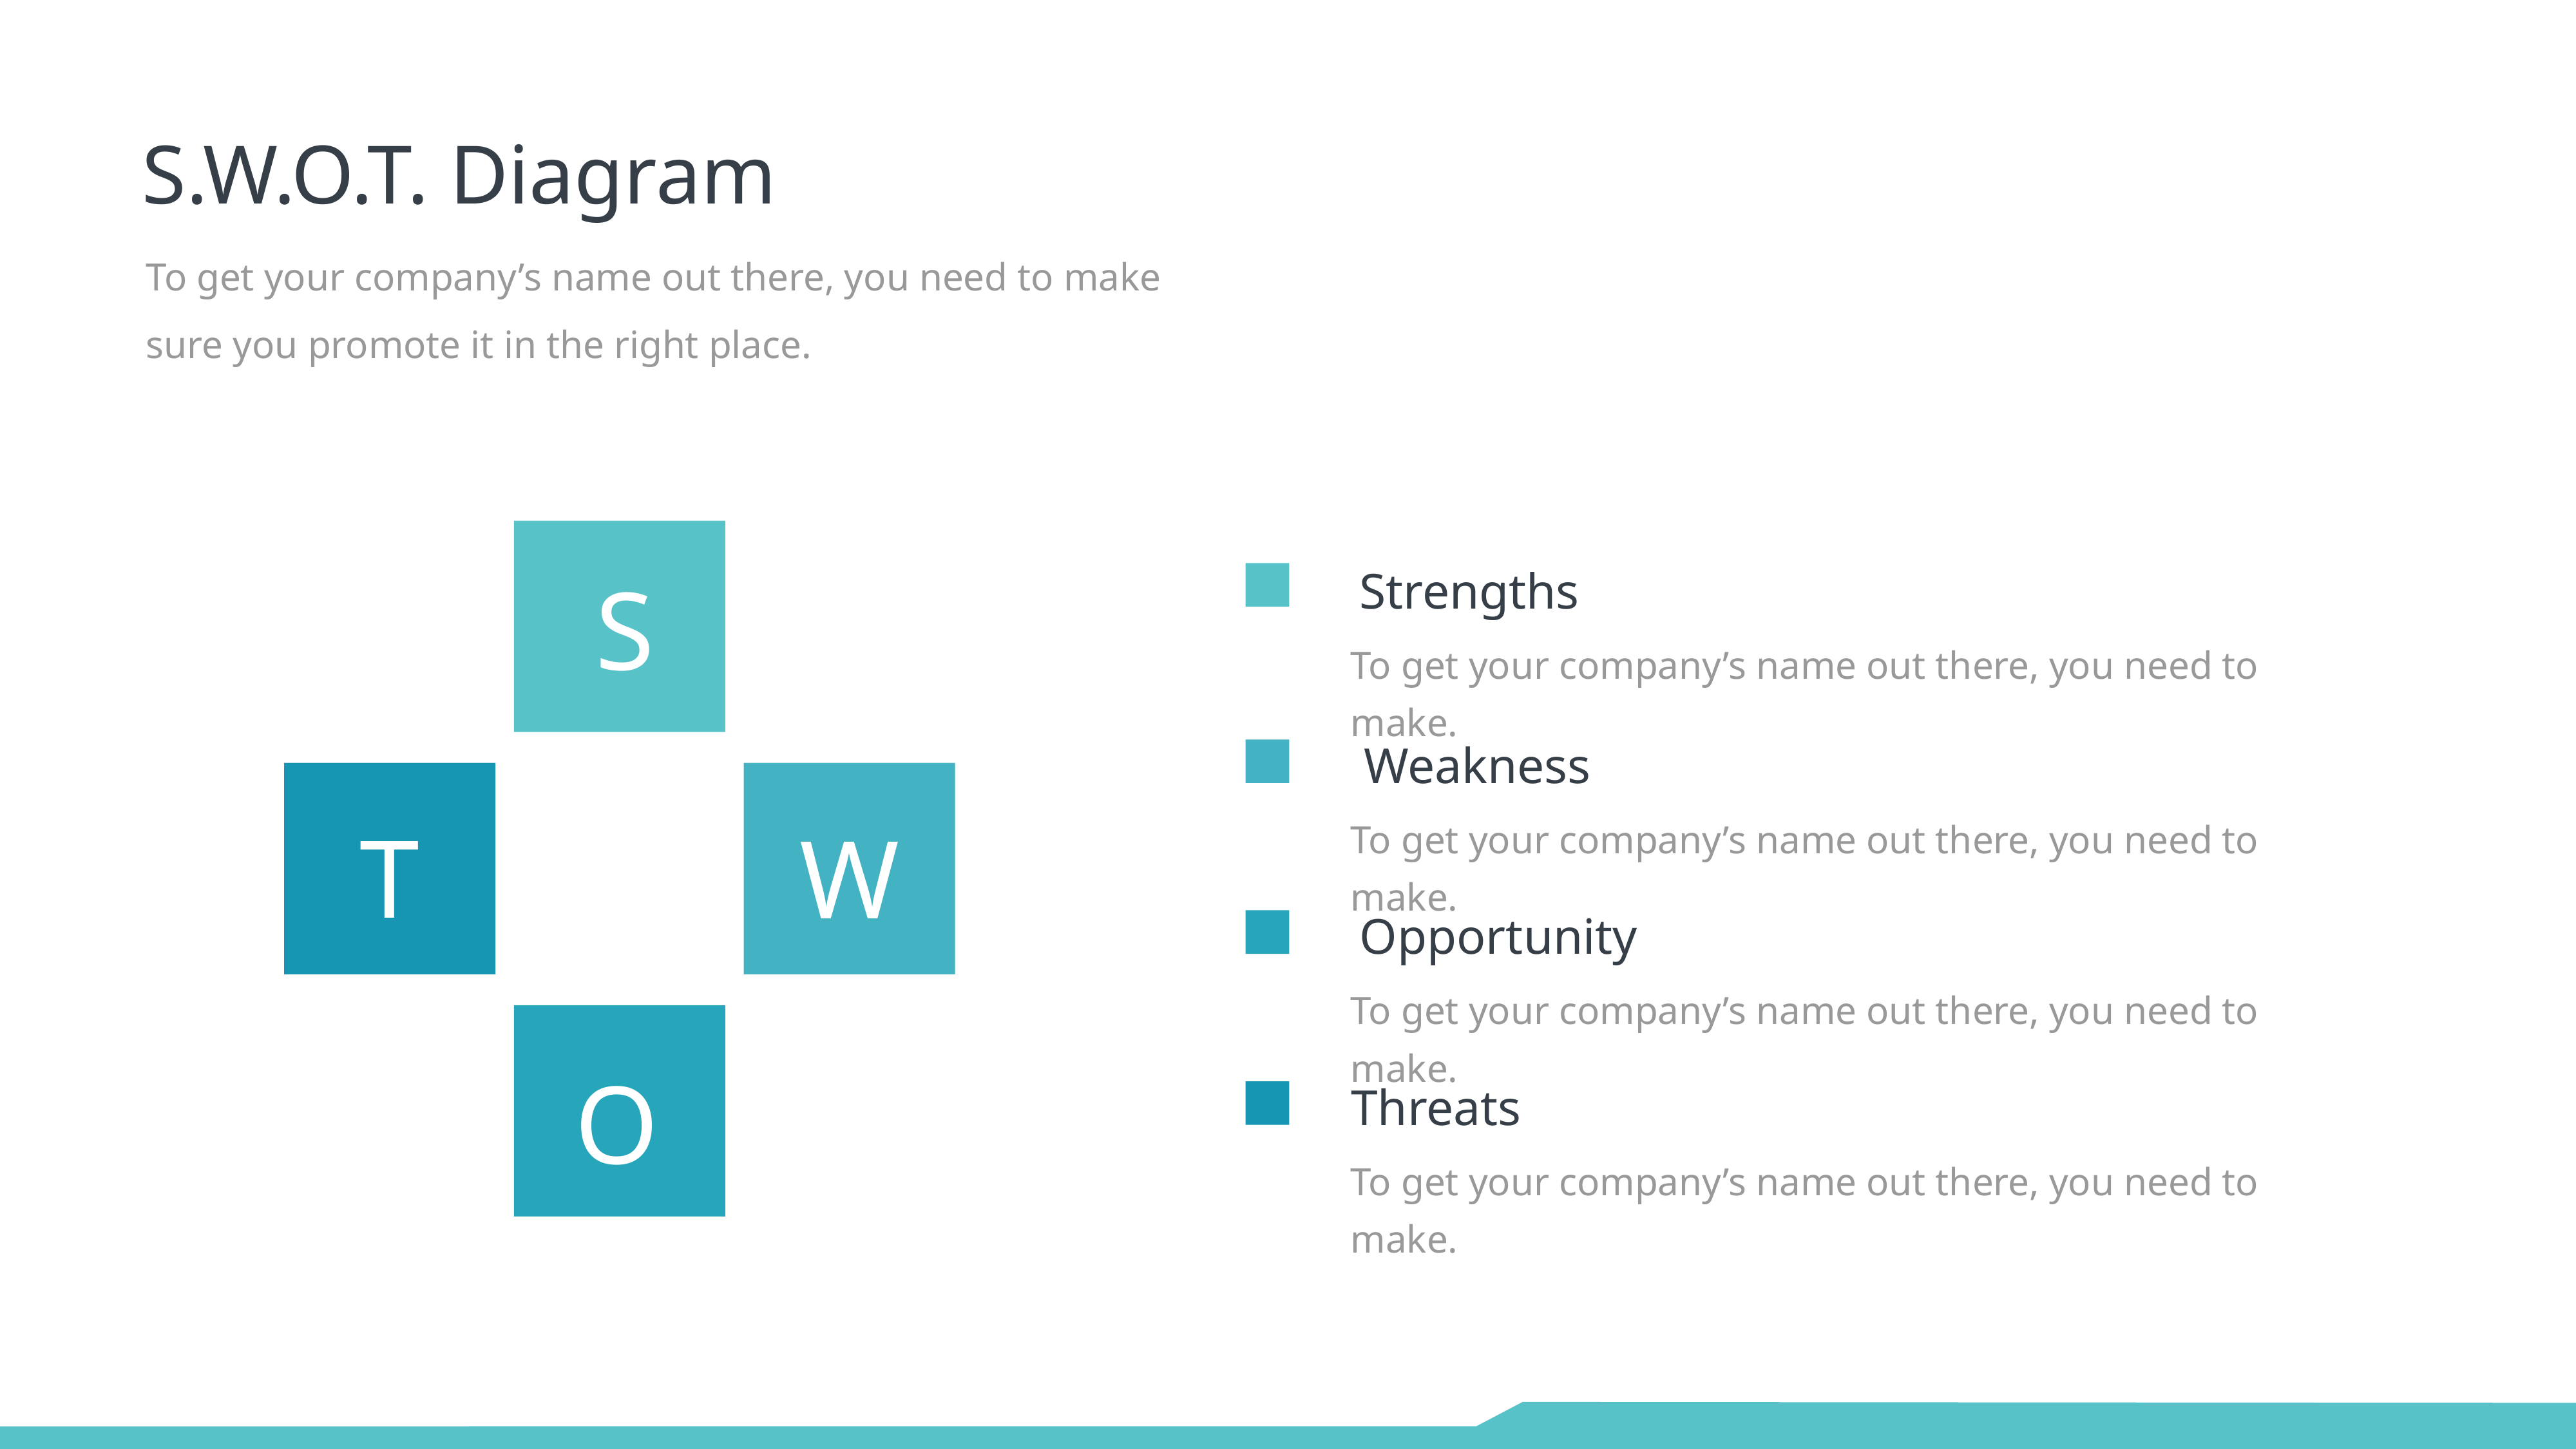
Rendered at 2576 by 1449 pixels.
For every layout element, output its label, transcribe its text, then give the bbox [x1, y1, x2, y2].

text_box [1245, 739, 1290, 784]
text_box [1245, 909, 1290, 954]
text_box [1245, 562, 1290, 607]
text_box Threats [1341, 1072, 1561, 1140]
text_box Strengths [1350, 555, 1590, 623]
text_box Weakness [1354, 730, 1601, 798]
text_box To get your company’s name out there, you need to make. [1341, 623, 2354, 749]
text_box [284, 520, 955, 1217]
text_box [0, 1401, 2576, 1449]
text_box To get your company’s name out there, you need to make. [1341, 969, 2354, 1095]
text_box [1245, 1081, 1290, 1126]
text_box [132, 118, 1481, 363]
text_box To get your company’s name out there, you need to make. [1341, 798, 2354, 923]
text_box Opportunity [1350, 901, 1648, 969]
text_box To get your company’s name out there, you need to make. [1341, 1140, 2354, 1265]
